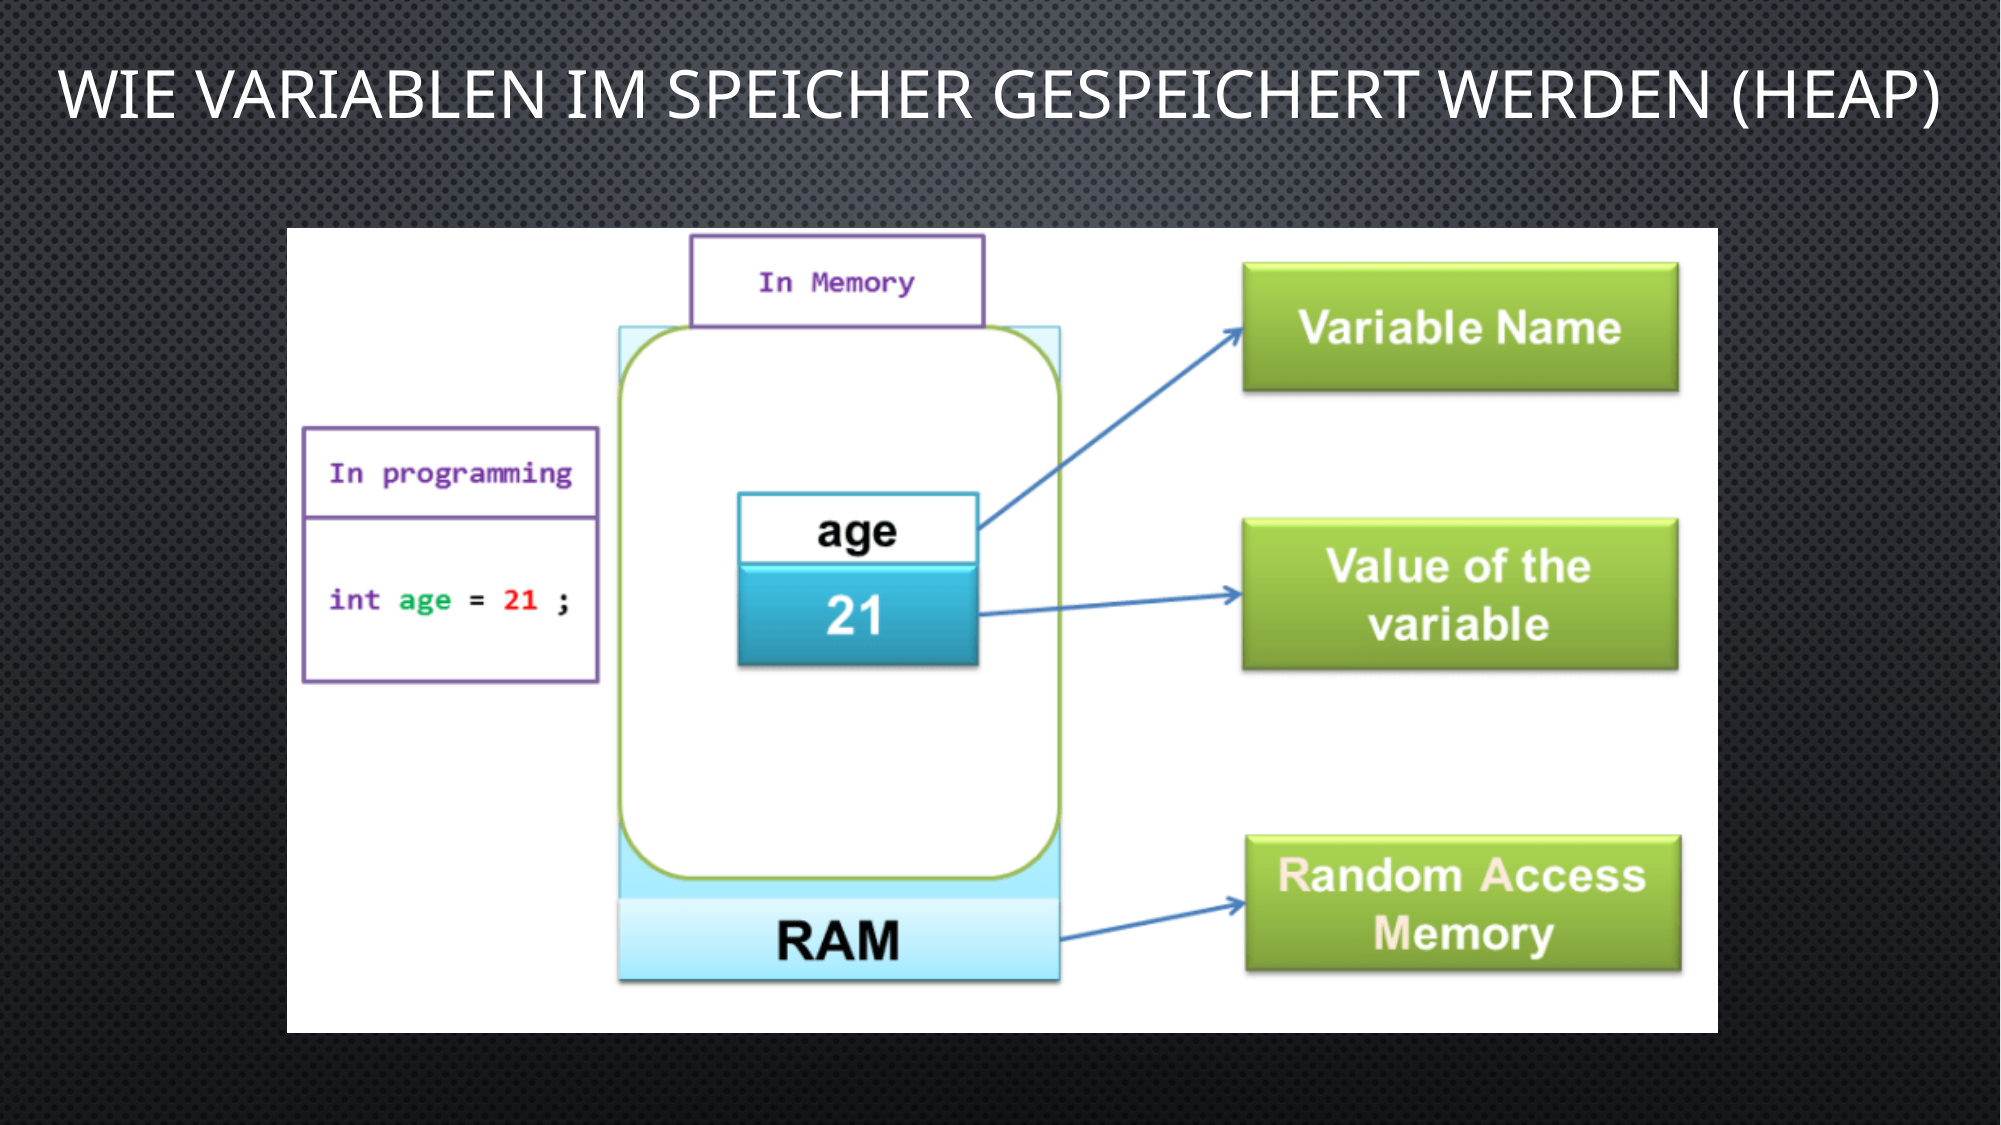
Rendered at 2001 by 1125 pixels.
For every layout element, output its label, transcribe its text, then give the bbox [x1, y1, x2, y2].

title Wie Variablen im Speicher gespeichert werden (HEAP) [0, 28, 2000, 155]
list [287, 228, 1718, 1034]
